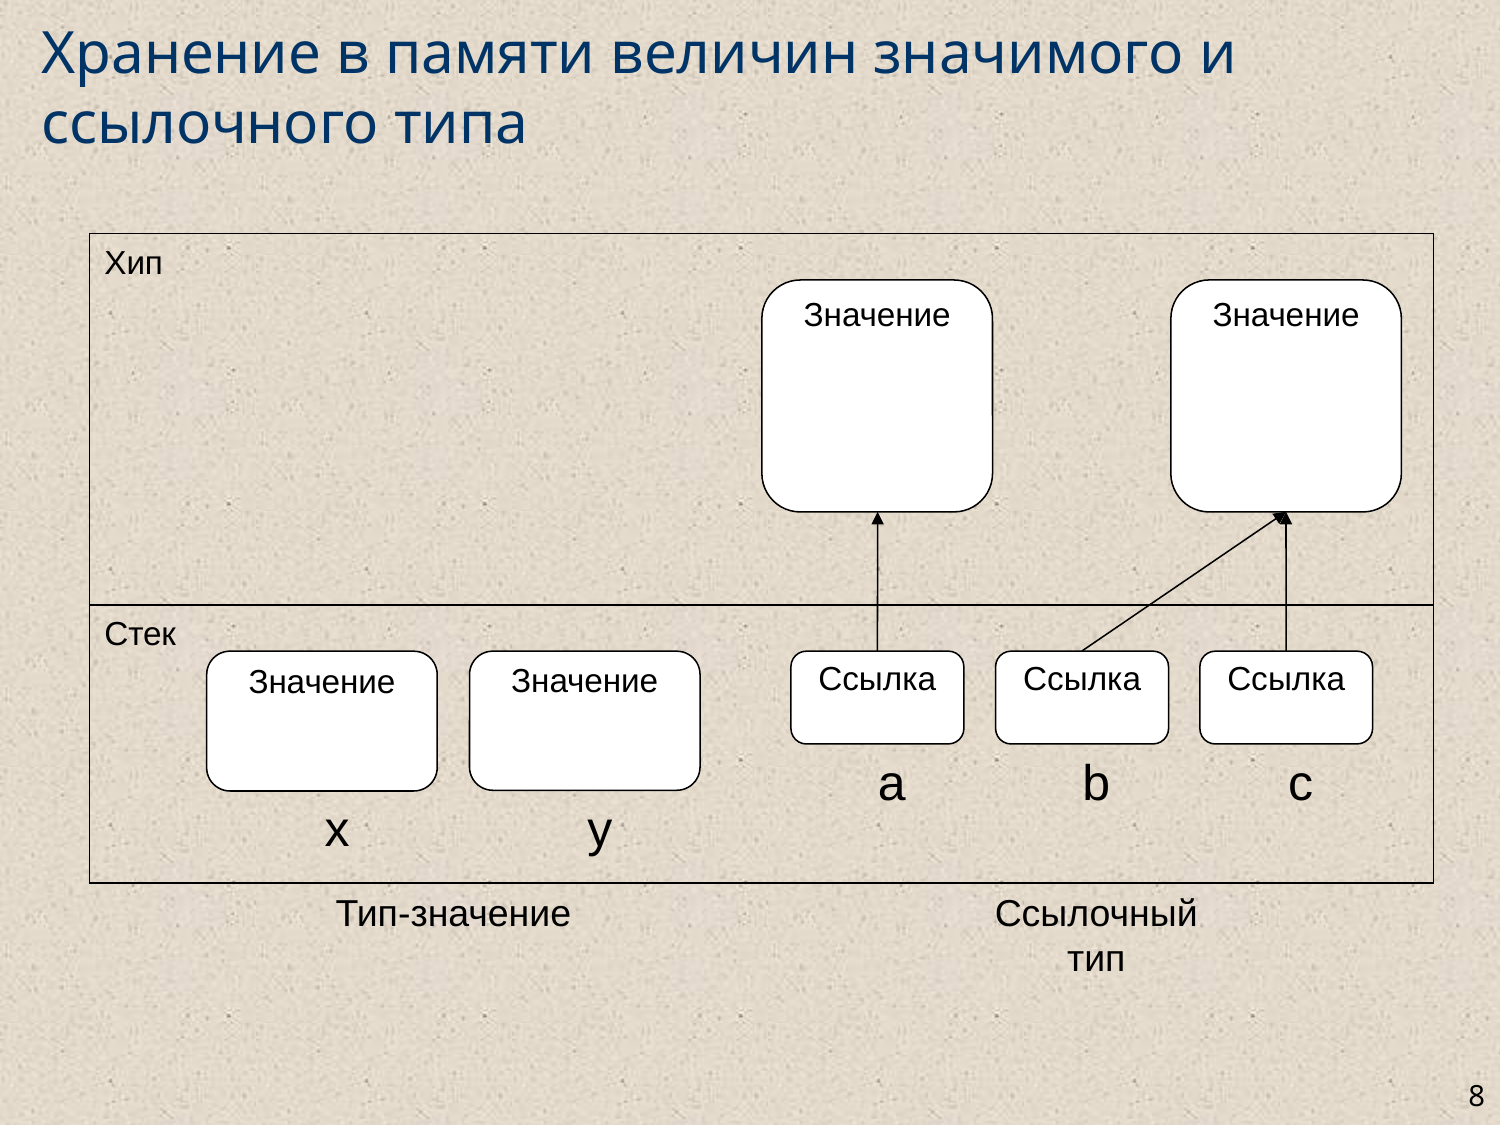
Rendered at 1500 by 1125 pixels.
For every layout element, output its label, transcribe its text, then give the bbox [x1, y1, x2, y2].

picture [0, 0, 1500, 1125]
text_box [88, 231, 1436, 976]
slide_number <номер> [1187, 1050, 1500, 1125]
title Хранение в памяти величин значимого и ссылочного типа [41, 0, 1381, 156]
